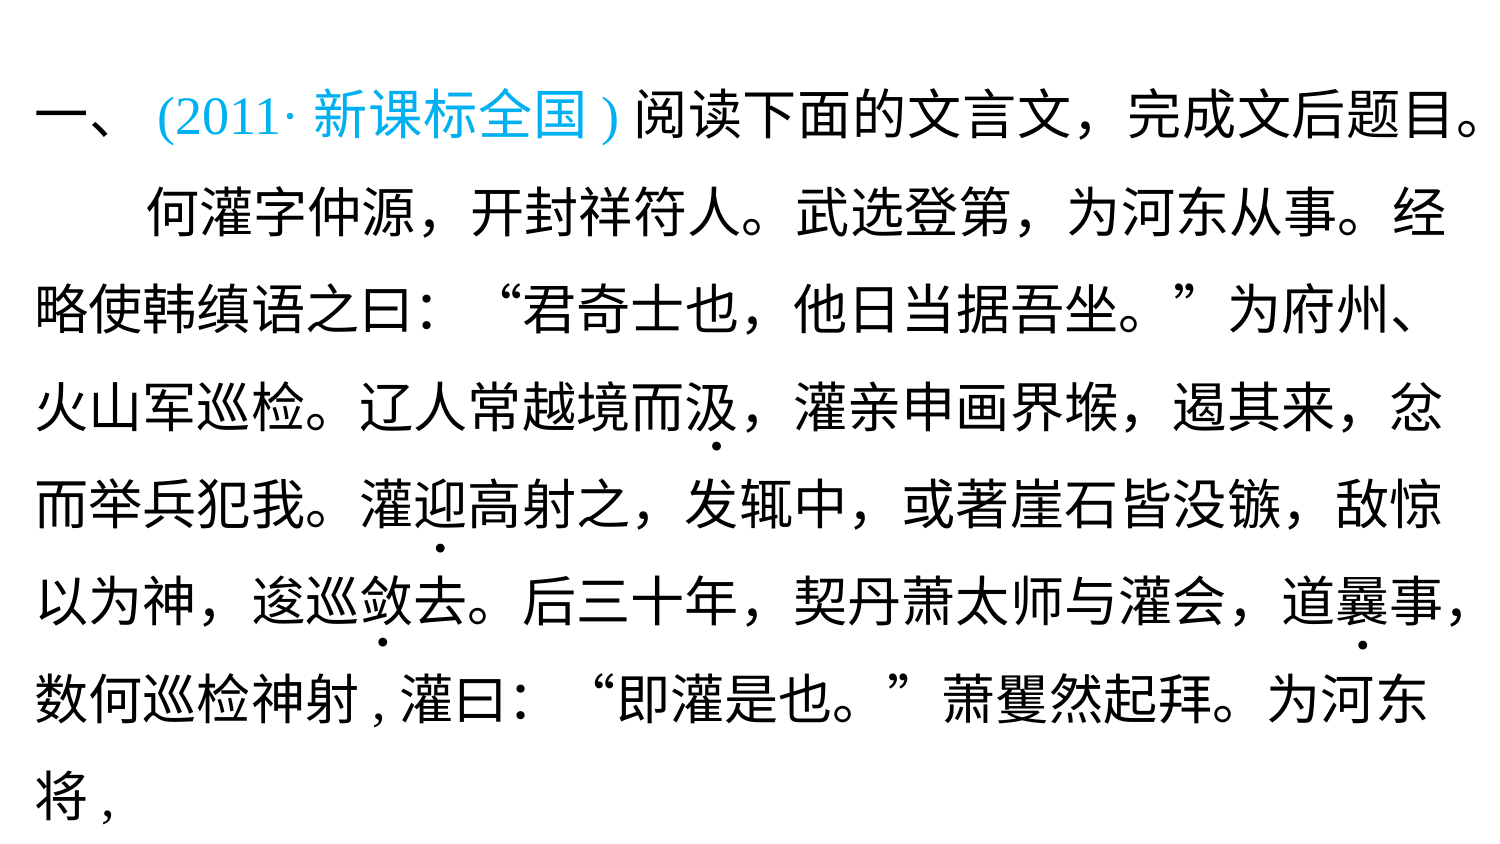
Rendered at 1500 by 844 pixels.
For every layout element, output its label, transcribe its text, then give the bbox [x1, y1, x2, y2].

text_box 一、(2011·新课标全国)阅读下面的文言文，完成文后题目。 何灌字仲源，开封祥符人。武选登第，为河东从事。经略使韩缜语之曰：“君奇士也，他日当据吾坐。”为府州、火山军巡检。辽人常越境而汲，灌亲申画界堠，遏其来，忿而举兵犯我。灌迎高射之，发辄中，或著崖石皆没镞，敌惊以为神，逡巡敛去。后三十年，契丹萧太师与灌会，道曩事，数何巡检神射,灌曰：“即灌是也。”萧矍然起拜。为河东将, [19, 40, 1473, 835]
text_box · [693, 370, 750, 483]
text_box · [358, 566, 416, 679]
text_box · [1339, 569, 1396, 682]
text_box · [416, 472, 473, 585]
